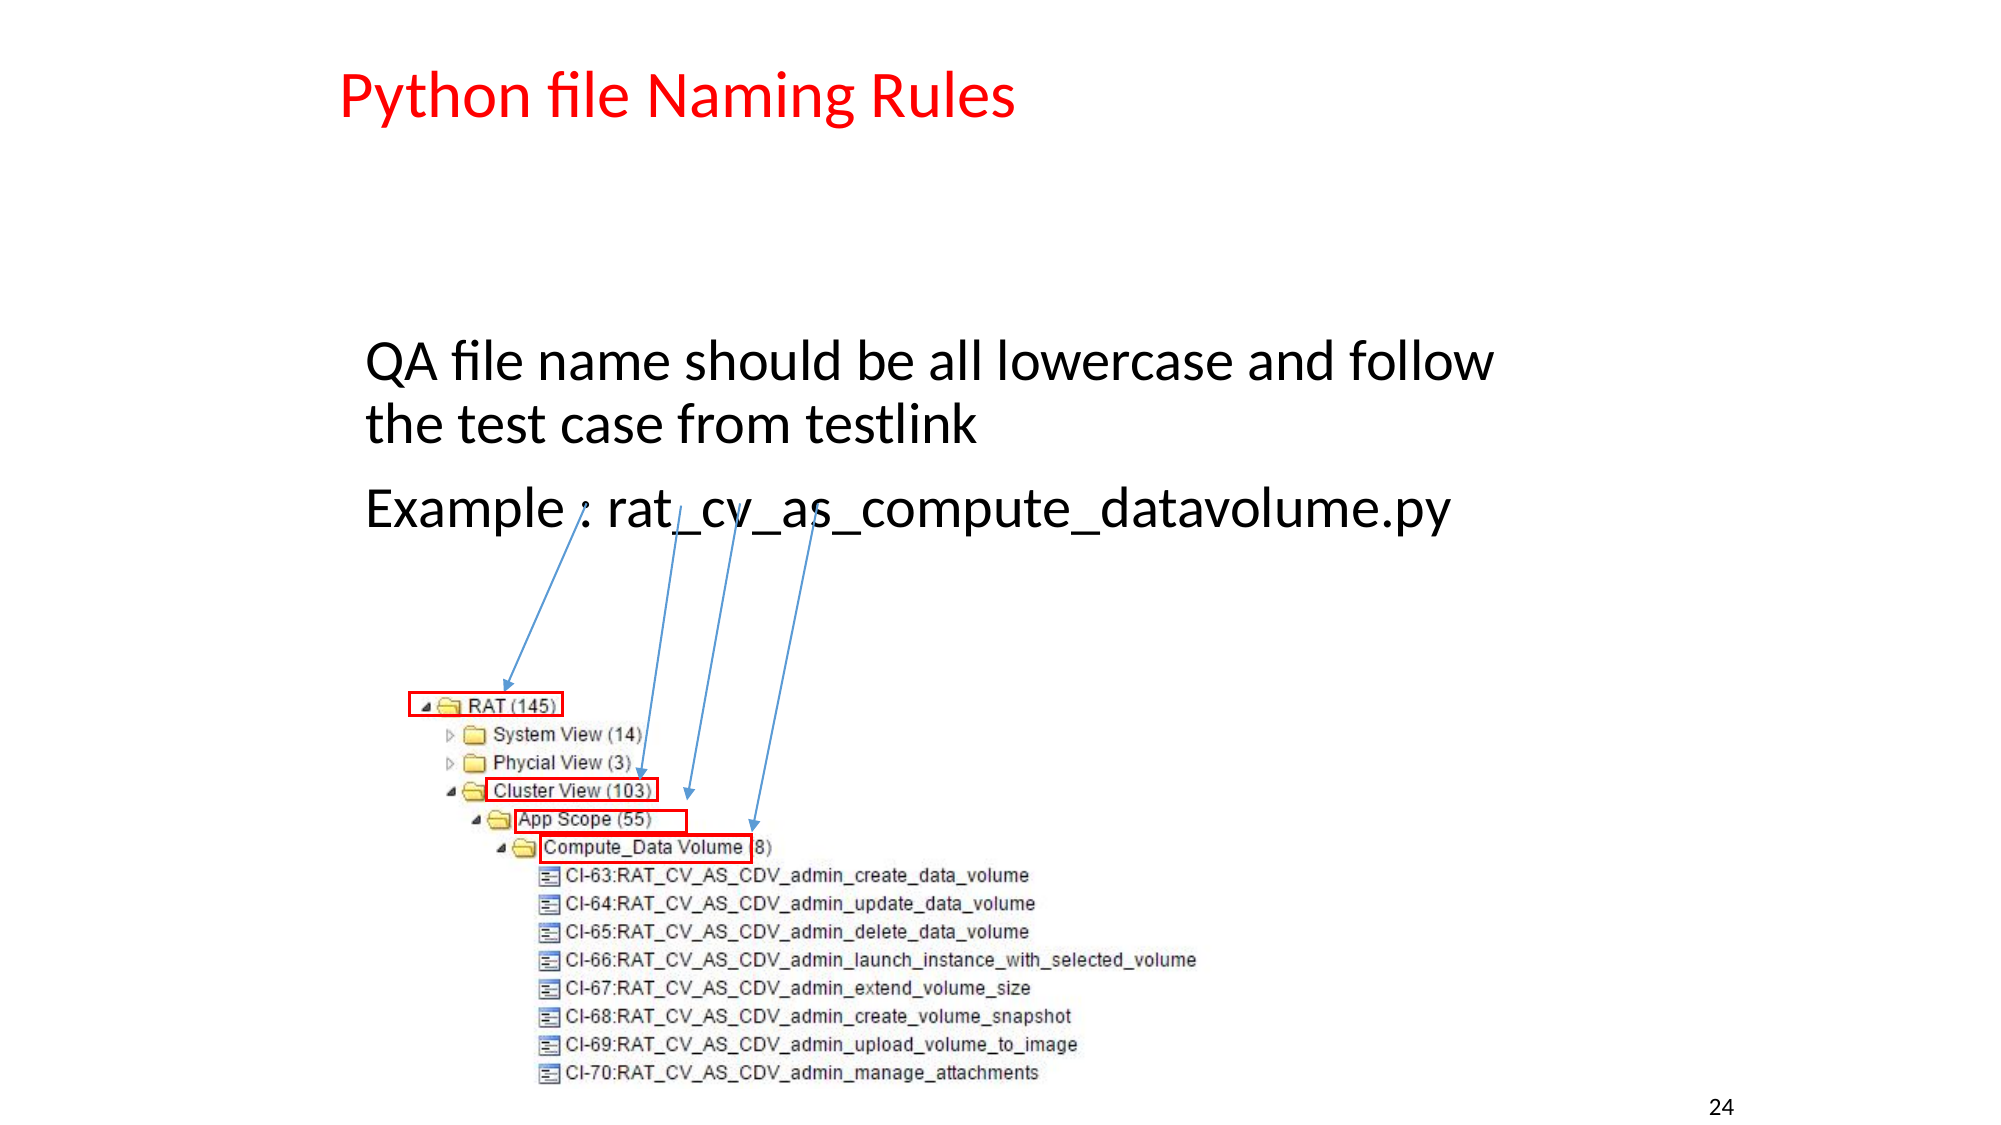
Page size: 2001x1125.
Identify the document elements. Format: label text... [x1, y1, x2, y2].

title Python file Naming Rules [324, 45, 1225, 148]
list QA file name should be all lowercase and follow the test case from testlink Example : rat_cv_as_compute_datavolume.py [350, 231, 1544, 1011]
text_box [751, 503, 818, 833]
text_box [686, 503, 741, 801]
slide_number 24 [1399, 1087, 1750, 1123]
picture [409, 696, 1227, 1089]
text_box [409, 692, 563, 696]
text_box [639, 505, 681, 781]
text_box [503, 503, 587, 693]
